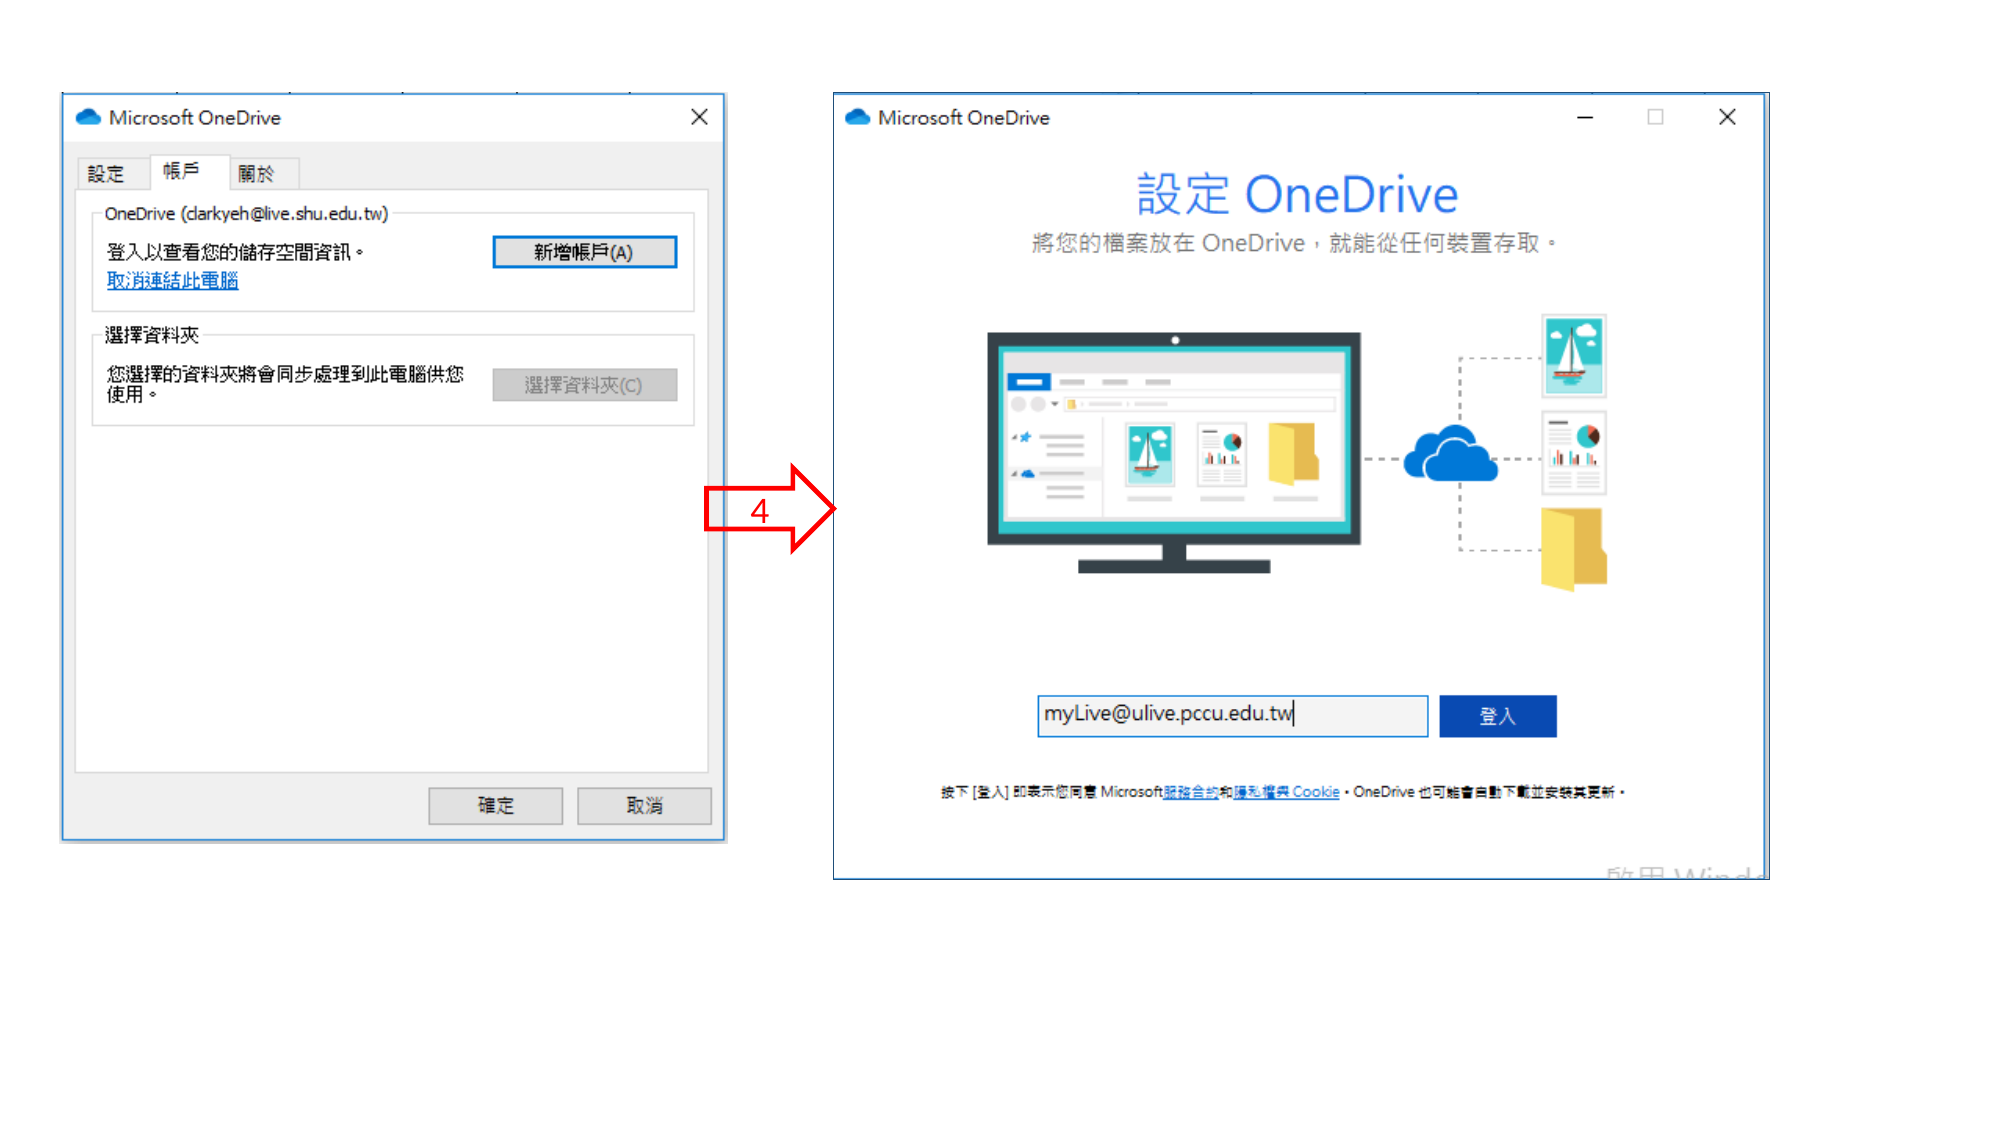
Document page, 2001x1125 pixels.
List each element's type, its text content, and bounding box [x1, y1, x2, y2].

picture [833, 92, 1770, 880]
picture [59, 92, 728, 844]
text_box 4 [728, 465, 833, 552]
